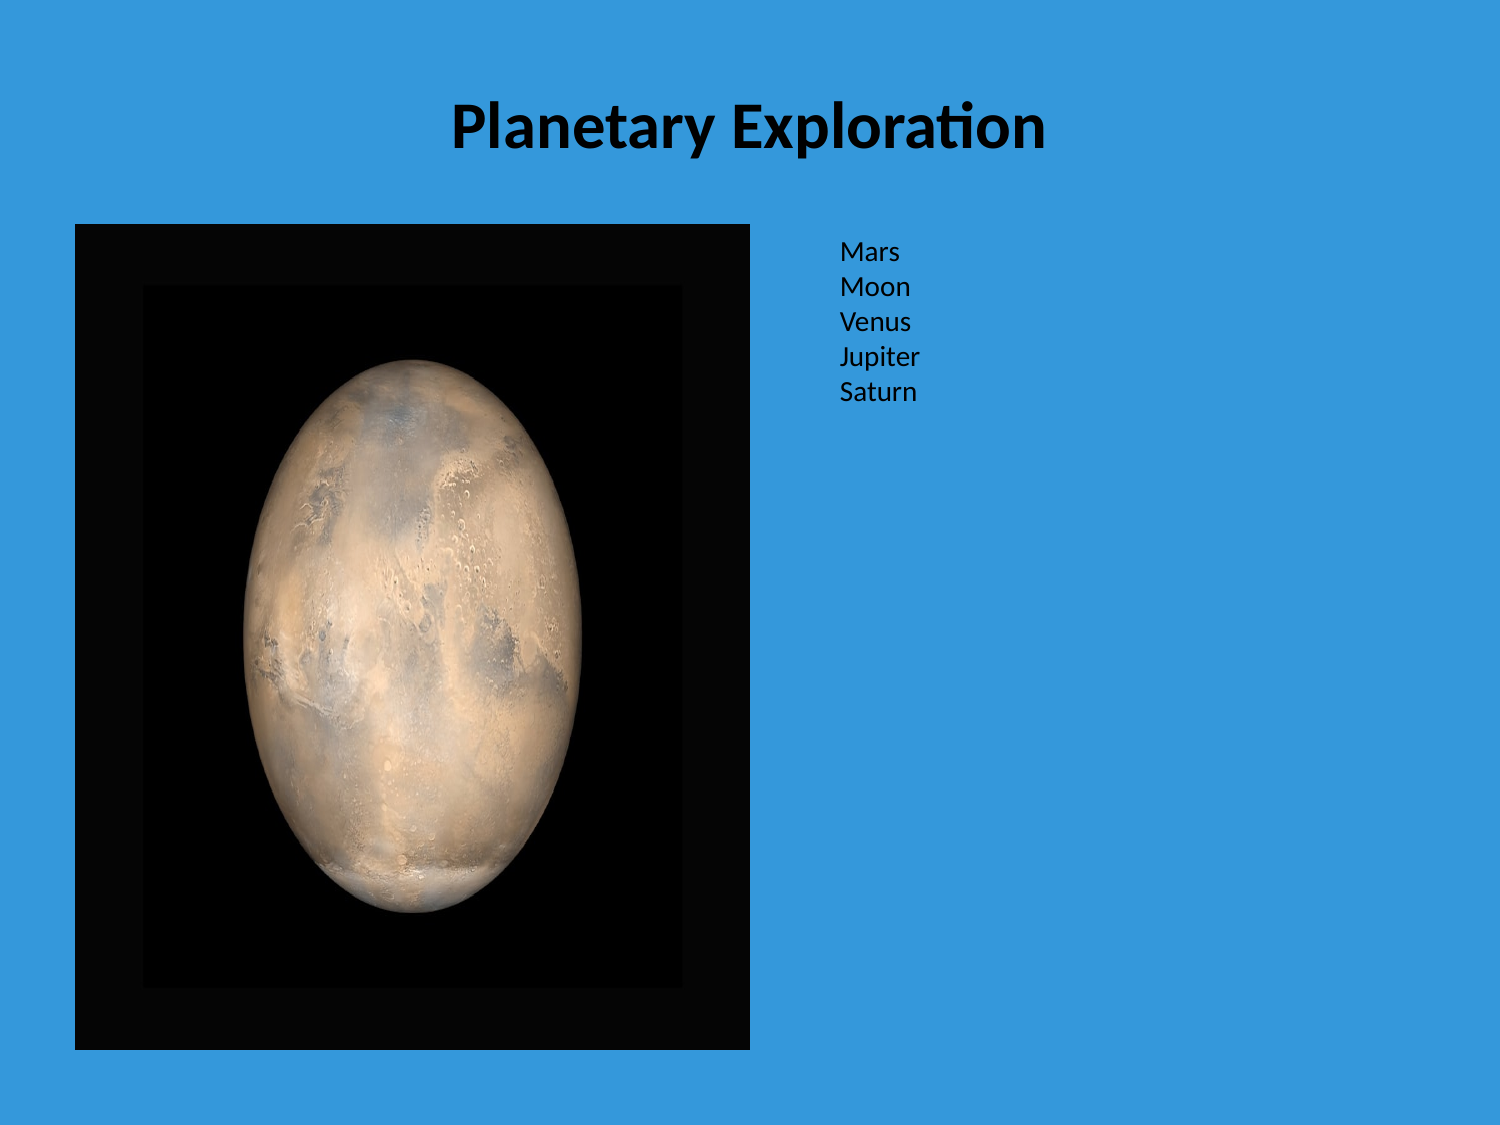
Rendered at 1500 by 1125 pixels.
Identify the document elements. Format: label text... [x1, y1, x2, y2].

picture [74, 224, 751, 1051]
text_box Planetary Exploration [436, 74, 1064, 170]
text_box Mars Moon Venus Jupiter Saturn [824, 224, 1500, 415]
